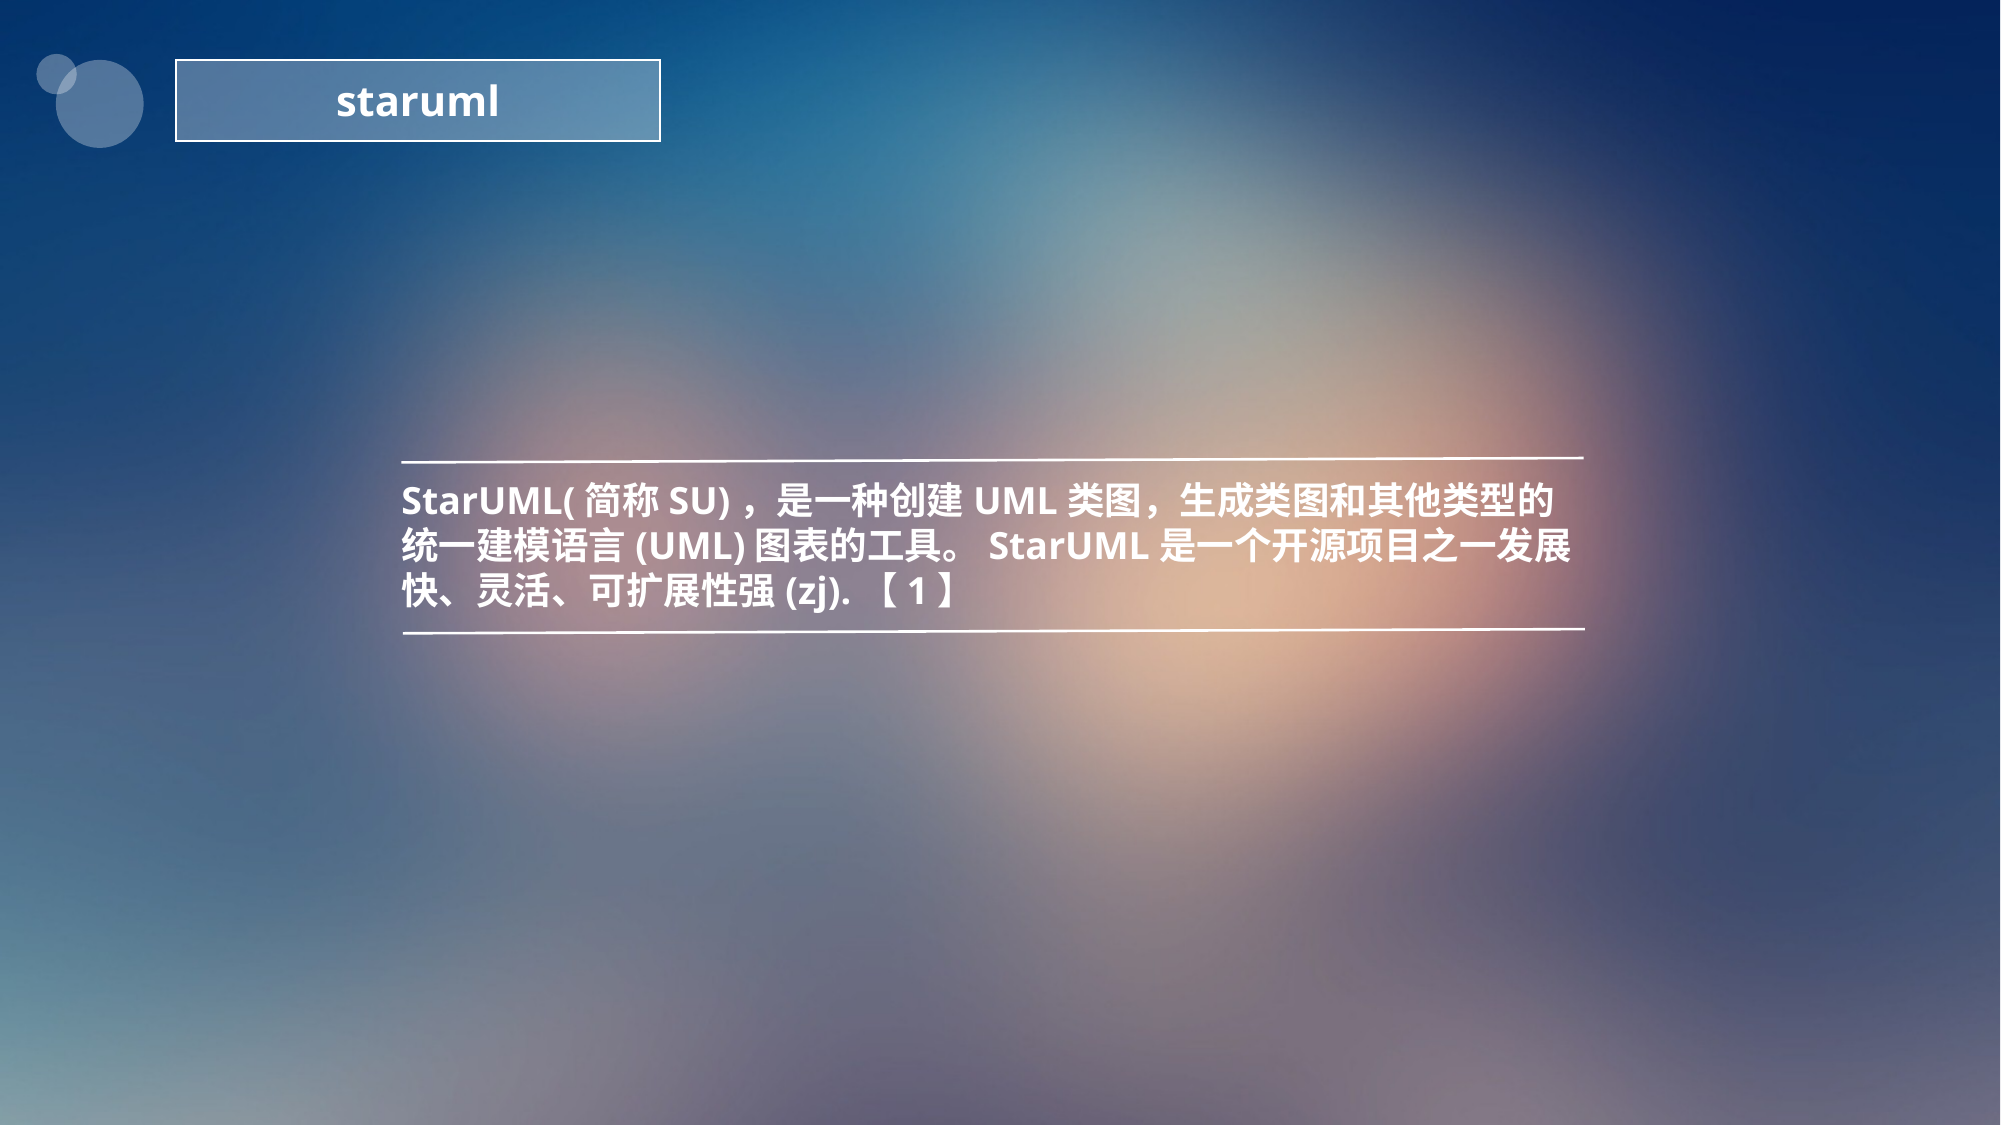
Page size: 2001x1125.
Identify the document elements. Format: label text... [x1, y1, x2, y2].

text_box [175, 59, 661, 67]
text_box [175, 133, 661, 142]
picture [0, 0, 2001, 1125]
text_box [36, 53, 144, 149]
text_box staruml [161, 67, 675, 133]
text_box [386, 457, 1602, 634]
